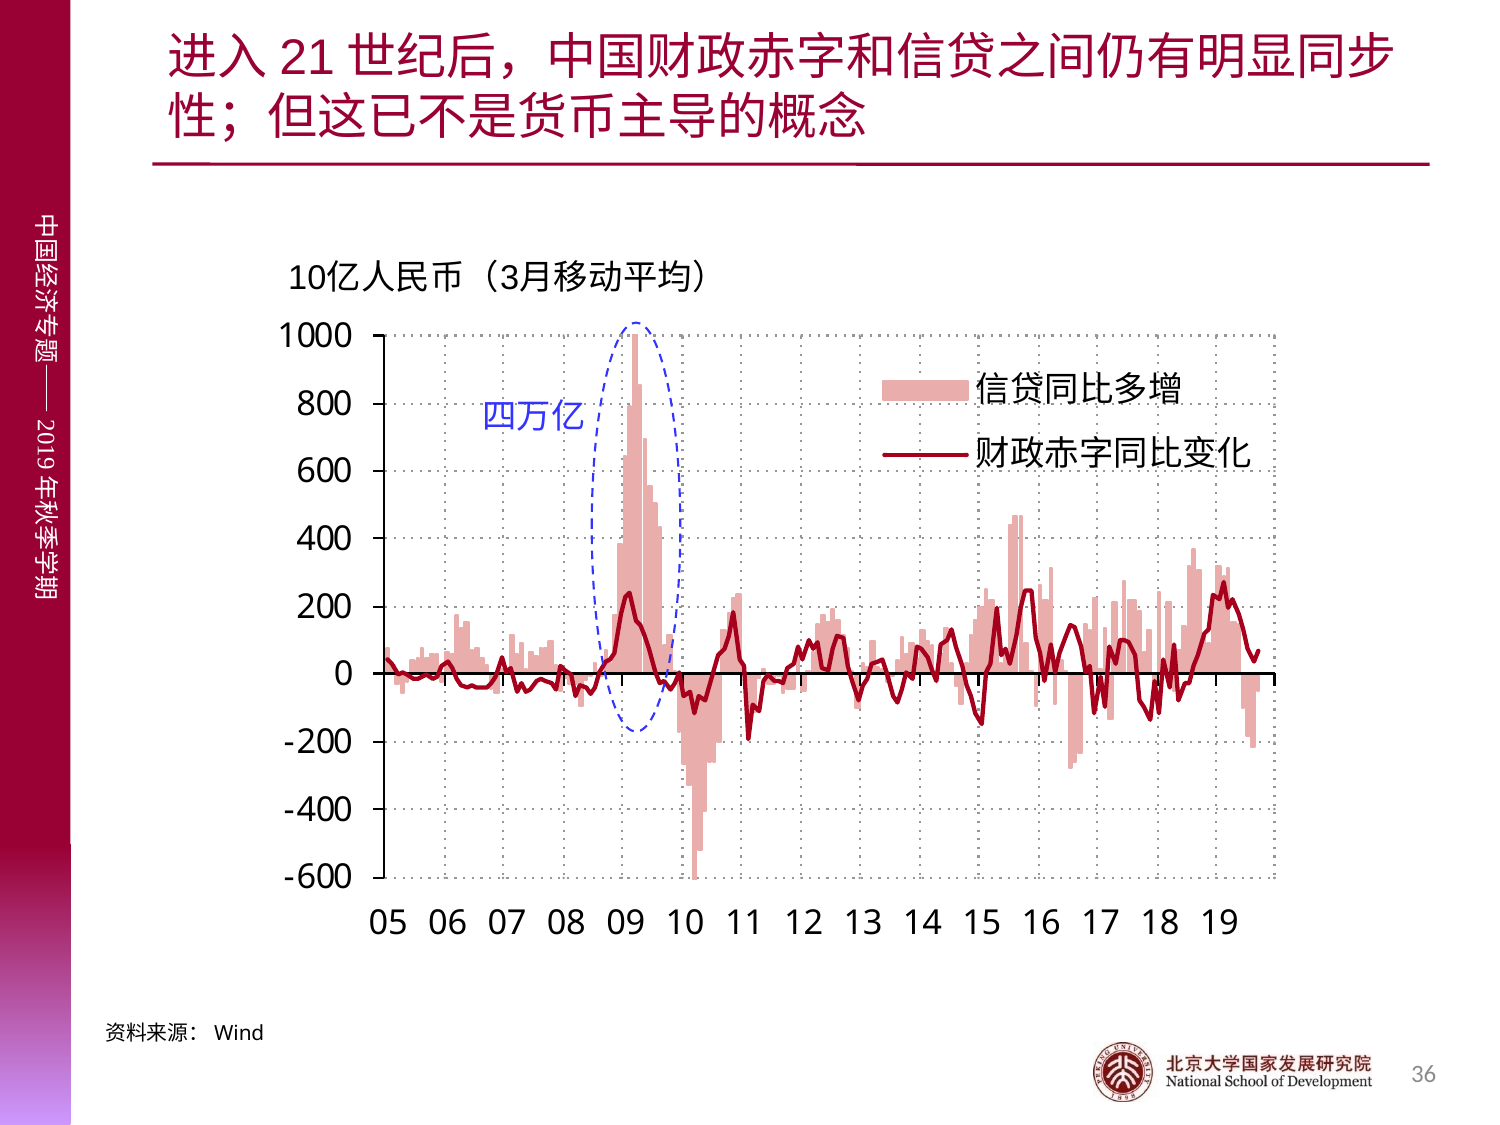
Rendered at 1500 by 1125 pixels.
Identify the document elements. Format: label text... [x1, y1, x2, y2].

picture [270, 237, 1307, 946]
text_box 资料来源：Wind [105, 1019, 684, 1045]
picture [1093, 1042, 1101, 1102]
title 进入21世纪后，中国财政赤字和信贷之间仍有明显同步性；但这已不是货币主导的概念 [152, 0, 1426, 153]
slide_number 36 [1101, 1042, 1452, 1103]
